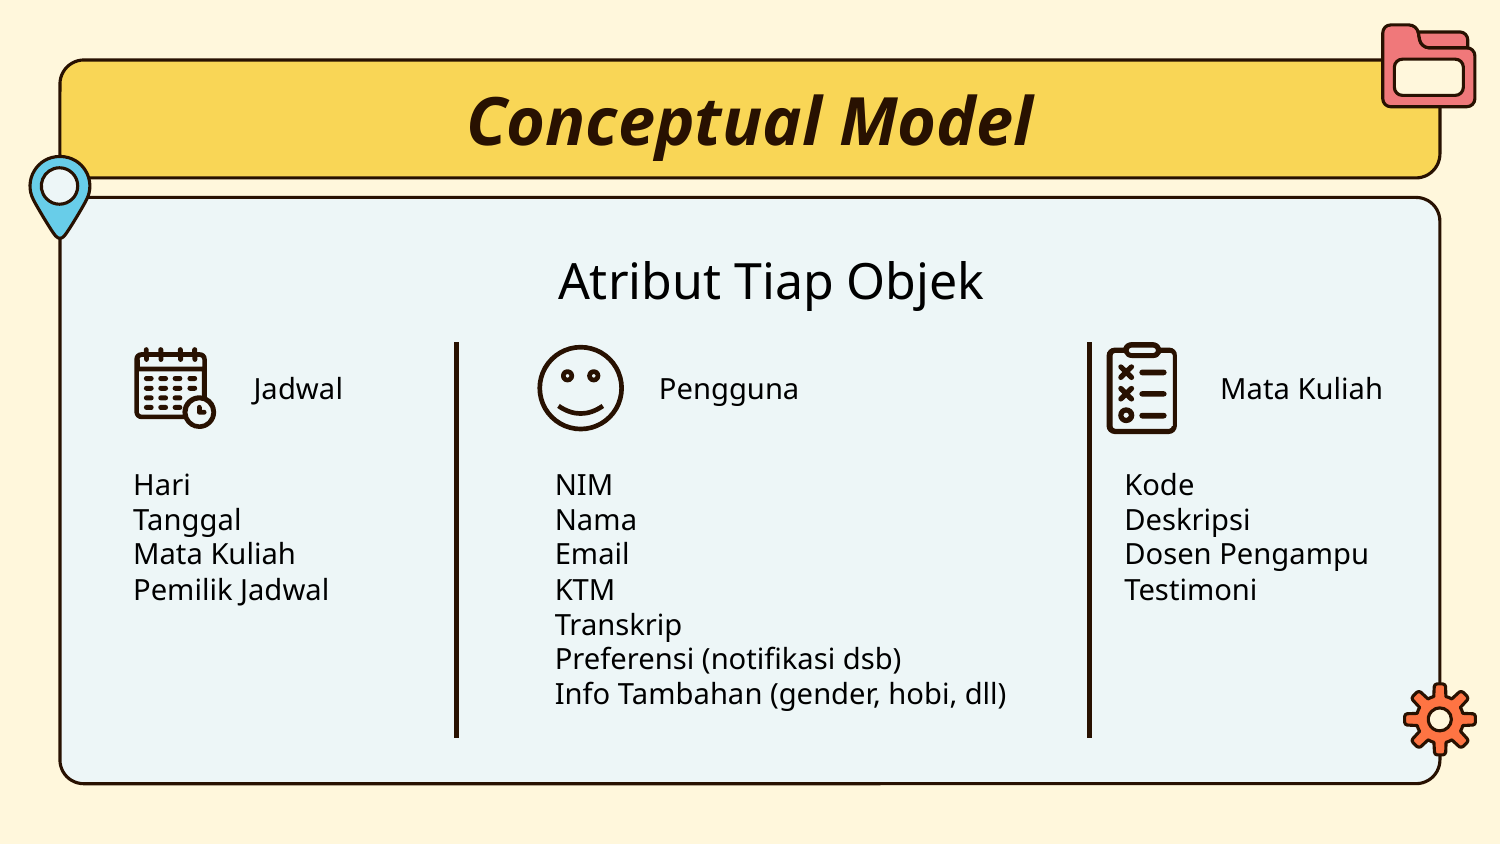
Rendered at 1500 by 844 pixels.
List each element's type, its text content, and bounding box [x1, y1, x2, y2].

text_box Atribut Tiap Objek [161, 234, 1382, 325]
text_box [134, 346, 217, 430]
text_box Mata Kuliah [1205, 355, 1414, 421]
text_box Hari Tanggal Mata Kuliah Pemilik Jadwal [118, 451, 423, 621]
text_box [59, 59, 1440, 178]
text_box NIM Nama Email KTM Transkrip Preferensi (notifikasi dsb) Info Tambahan (gender, hobi, dll) [539, 450, 1070, 726]
text_box Kode Deskripsi Dosen Pengampu Testimoni [1109, 450, 1414, 621]
text_box [539, 347, 622, 430]
title Conceptual Model [118, 63, 1382, 161]
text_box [22, 156, 98, 239]
text_box Pengguna [643, 355, 829, 421]
text_box Jadwal [238, 355, 423, 421]
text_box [1382, 24, 1476, 107]
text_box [1404, 683, 1476, 756]
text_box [1106, 341, 1178, 435]
